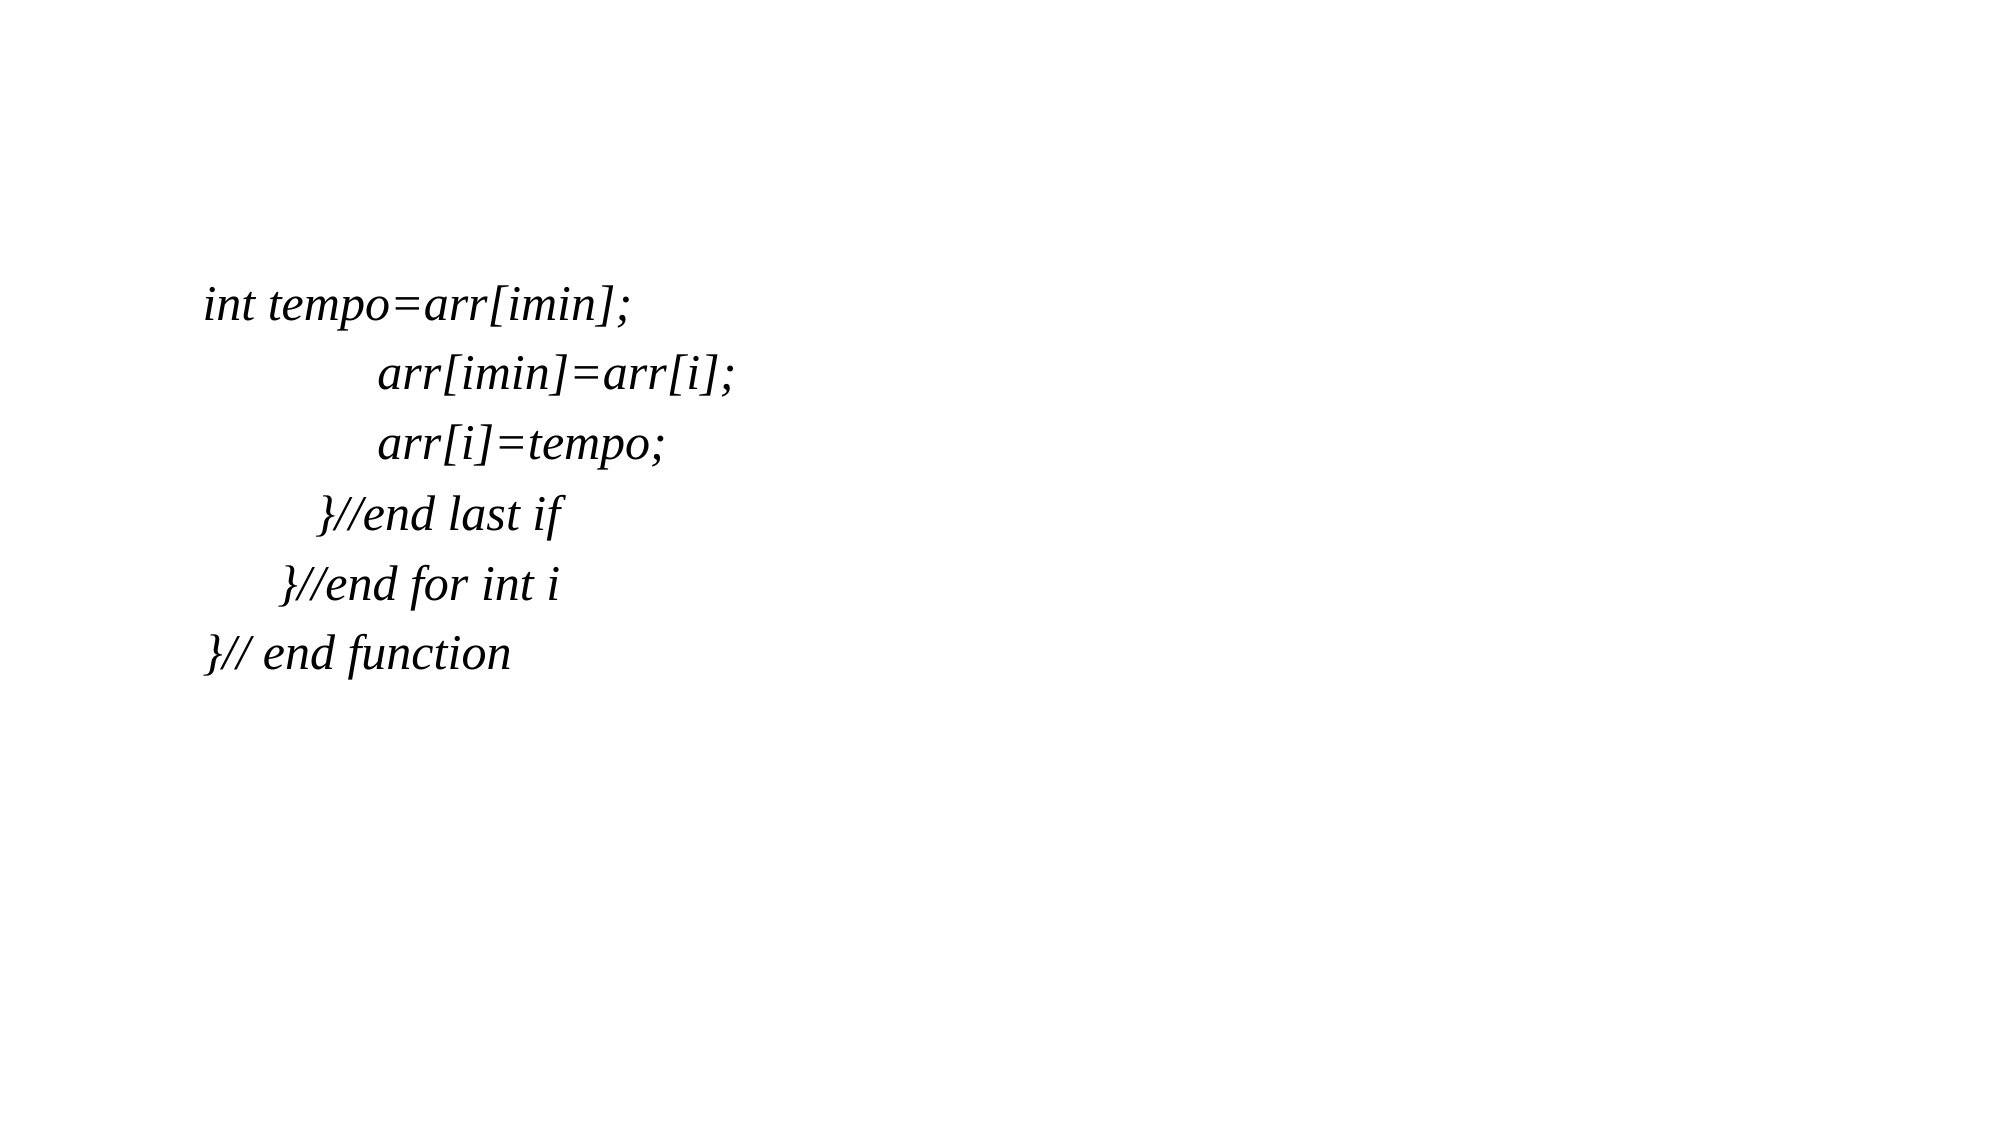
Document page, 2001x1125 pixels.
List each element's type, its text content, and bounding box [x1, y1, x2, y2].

list int tempo=arr[imin]; arr[imin]=arr[i]; arr[i]=tempo; }//end last if }//end for int i }// end function [99, 262, 1900, 1005]
